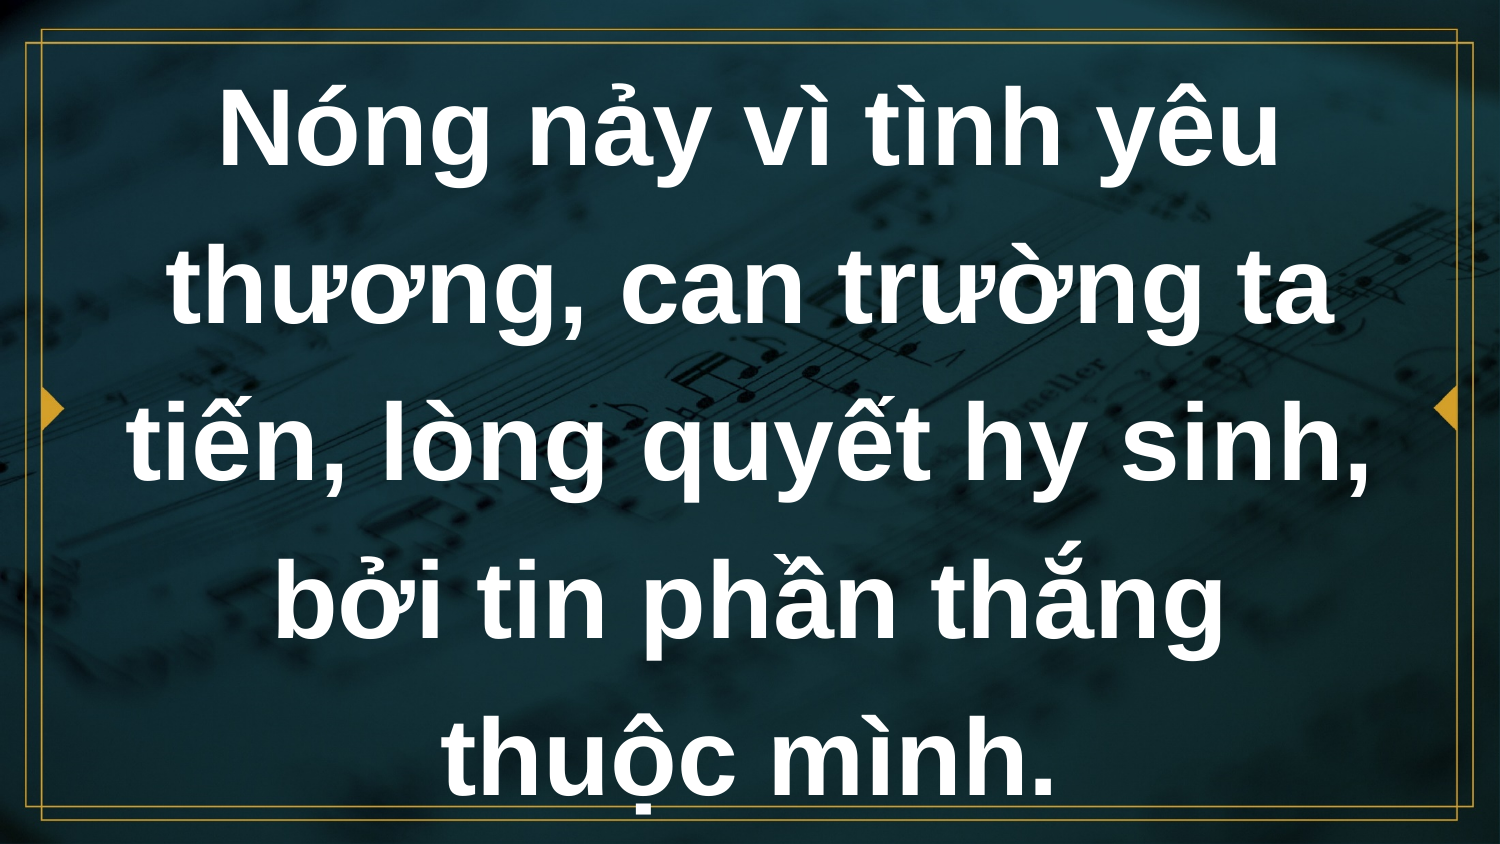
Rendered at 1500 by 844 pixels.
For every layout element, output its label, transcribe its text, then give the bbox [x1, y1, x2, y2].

title Nóng nảy vì tình yêu thương, can trường ta tiến, lòng quyết hy sinh, bởi tin phần thắng thuộc mình. [41, 40, 1459, 808]
picture [0, 0, 1500, 844]
